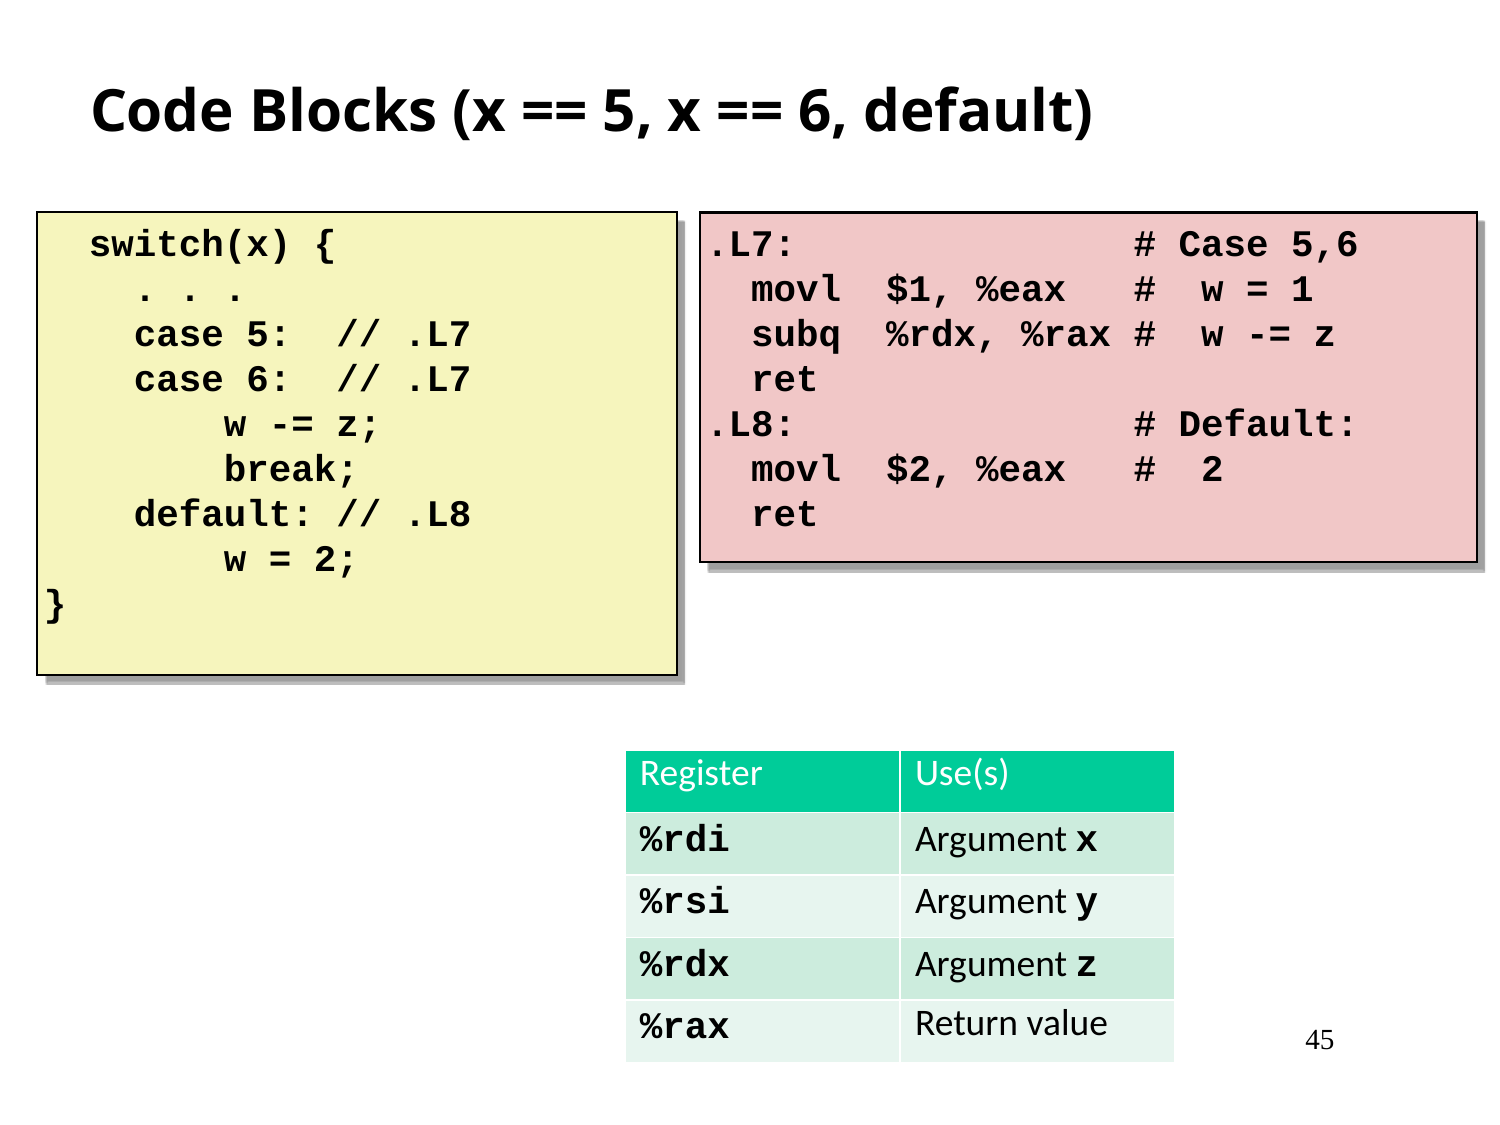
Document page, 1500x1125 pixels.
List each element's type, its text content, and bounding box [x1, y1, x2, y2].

text_box .L7: # Case 5,6 movl $1, %eax # w = 1 subq %rdx, %rax # w -= z ret .L8: # Default: movl $2, %eax # 2 ret [699, 212, 1478, 563]
slide_number 45 [1137, 1012, 1351, 1088]
table_cell %rdi [626, 813, 899, 874]
text_box switch(x) { . . . case 5: // .L7 case 6: // .L7 w -= z; break; default: // .L8 w = 2; } [37, 212, 677, 675]
table_cell Return value [901, 1001, 1174, 1062]
table_header Register [626, 751, 899, 812]
table_cell %rsi [626, 876, 899, 937]
table_cell %rax [626, 1001, 899, 1062]
table_cell Argument y [901, 876, 1174, 937]
table_cell Argument x [901, 813, 1174, 874]
table_header Use(s) [901, 751, 1174, 812]
title Code Blocks (x == 5, x == 6, default) [75, 32, 1400, 183]
table_cell Argument z [901, 938, 1174, 999]
table_cell %rdx [626, 938, 899, 999]
